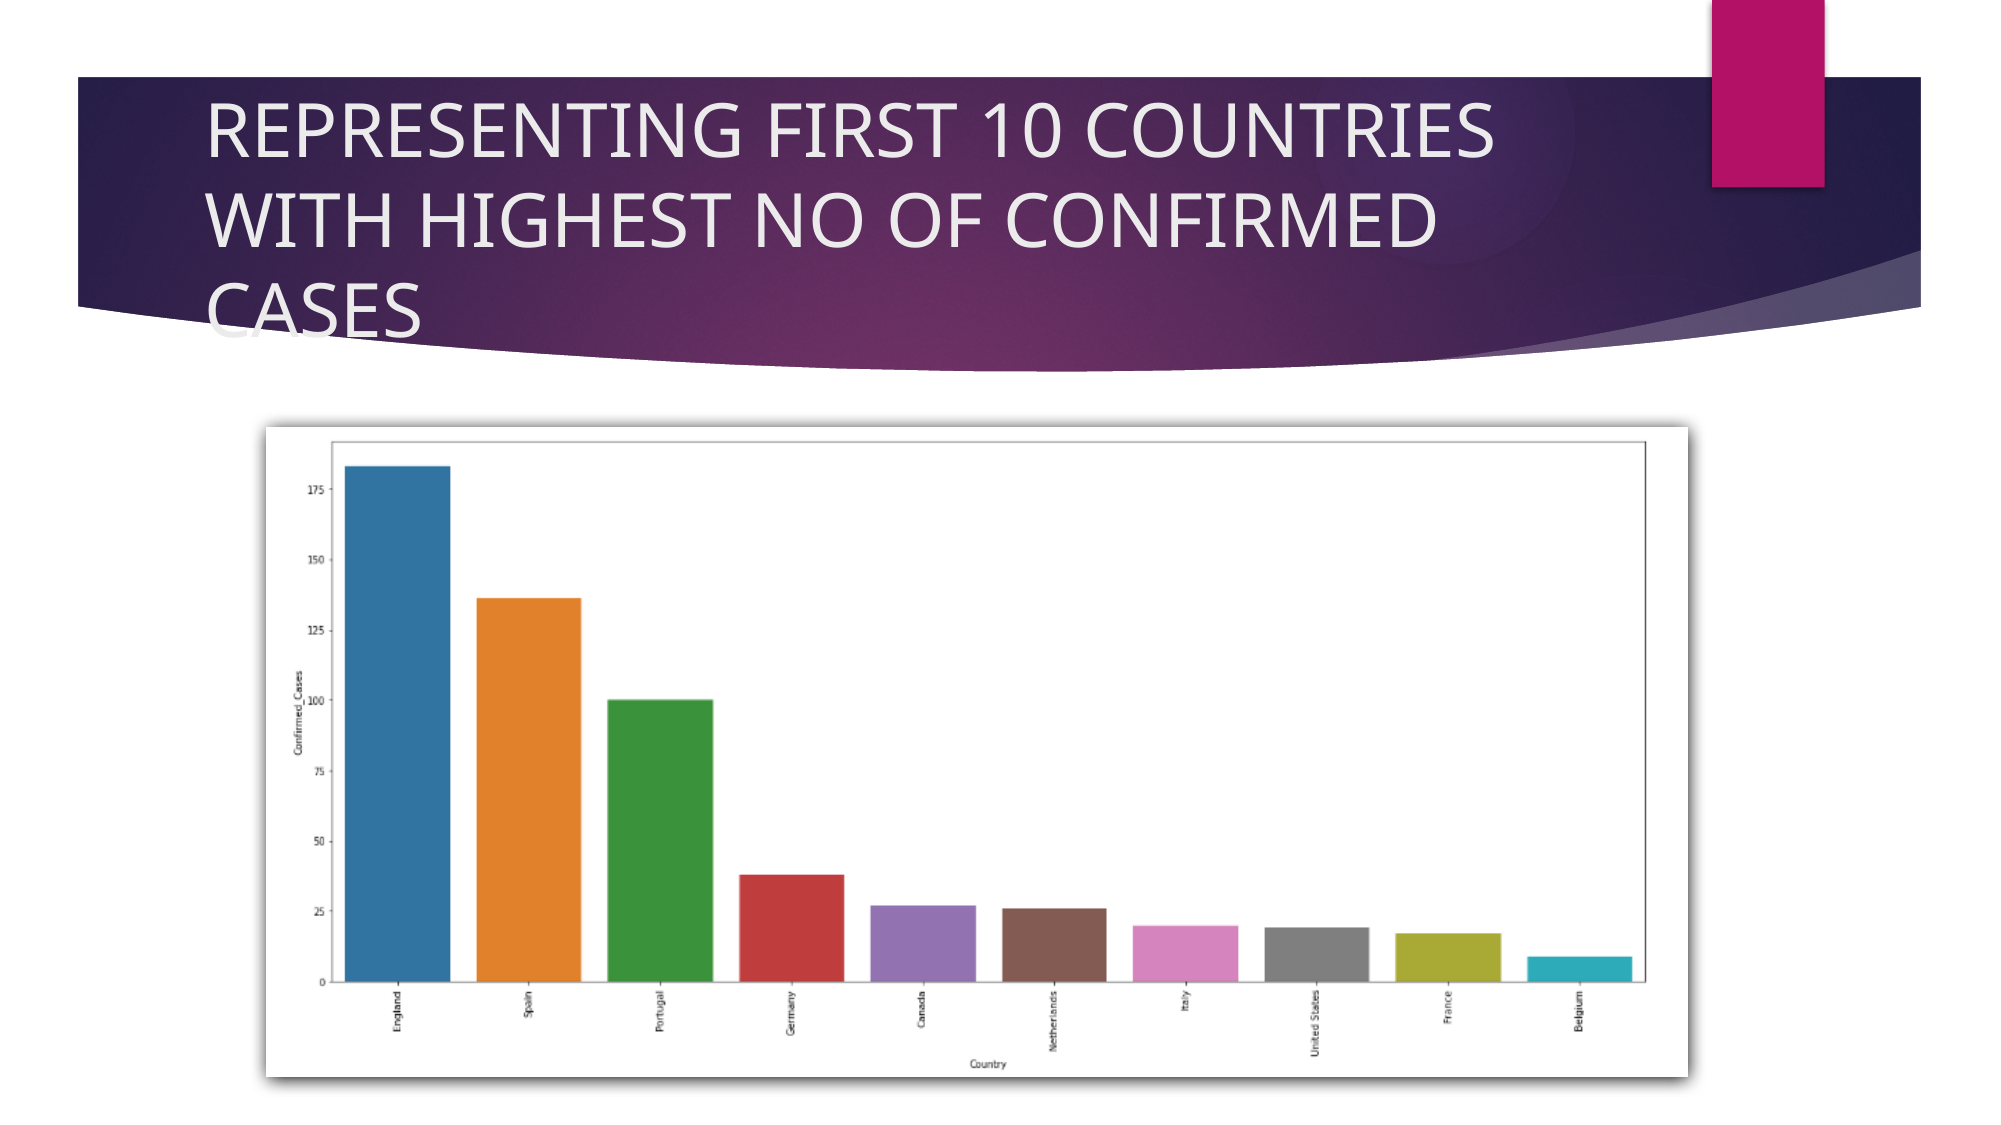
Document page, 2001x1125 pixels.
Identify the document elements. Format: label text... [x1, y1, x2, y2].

title REPRESENTING FIRST 10 COUNTRIES WITH HIGHEST NO OF CONFIRMED CASES [189, 159, 1627, 276]
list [266, 426, 1688, 1078]
